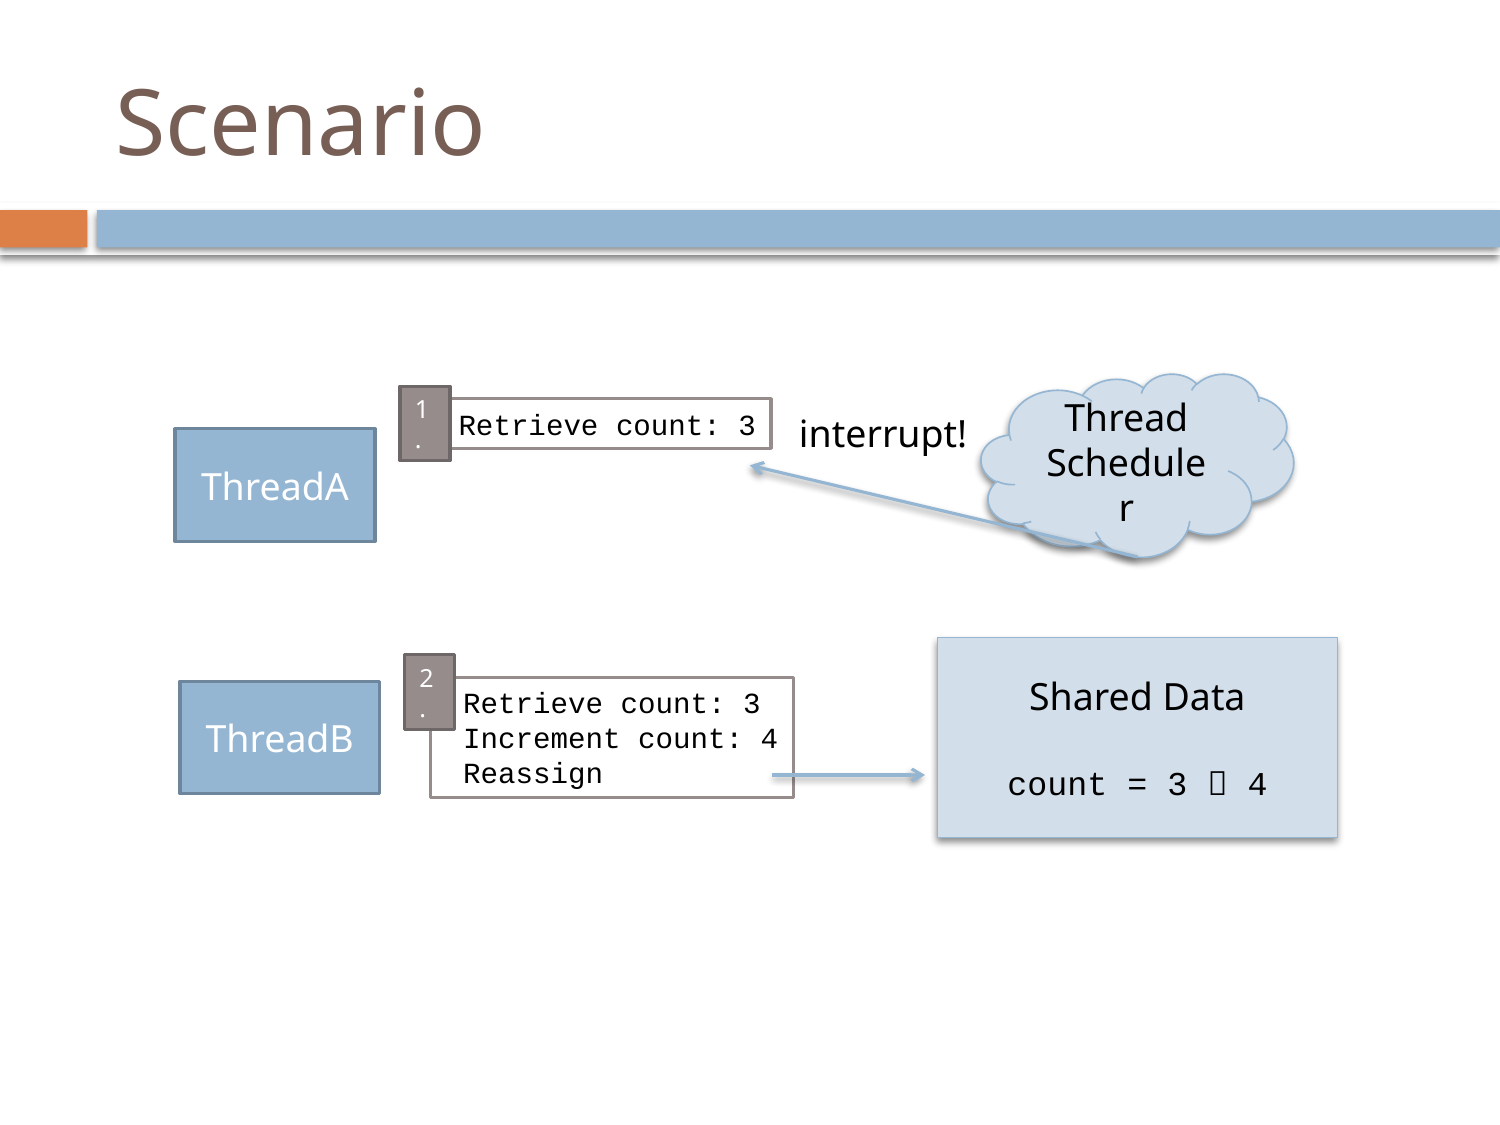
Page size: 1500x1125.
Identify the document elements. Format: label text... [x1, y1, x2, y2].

text_box Retrieve count: 3 [452, 397, 773, 450]
text_box ThreadA [173, 427, 377, 543]
text_box Thread Scheduler [980, 373, 1295, 559]
text_box ThreadB [178, 680, 381, 795]
text_box Retrieve count: 3 Increment count: 4 Reassign [429, 676, 795, 799]
title Scenario [100, 37, 1438, 200]
text_box 1. [398, 385, 452, 462]
text_box 2. [403, 653, 456, 731]
text_box Shared Data count = 3  4 [937, 637, 1338, 838]
text_box interrupt! [784, 403, 983, 463]
